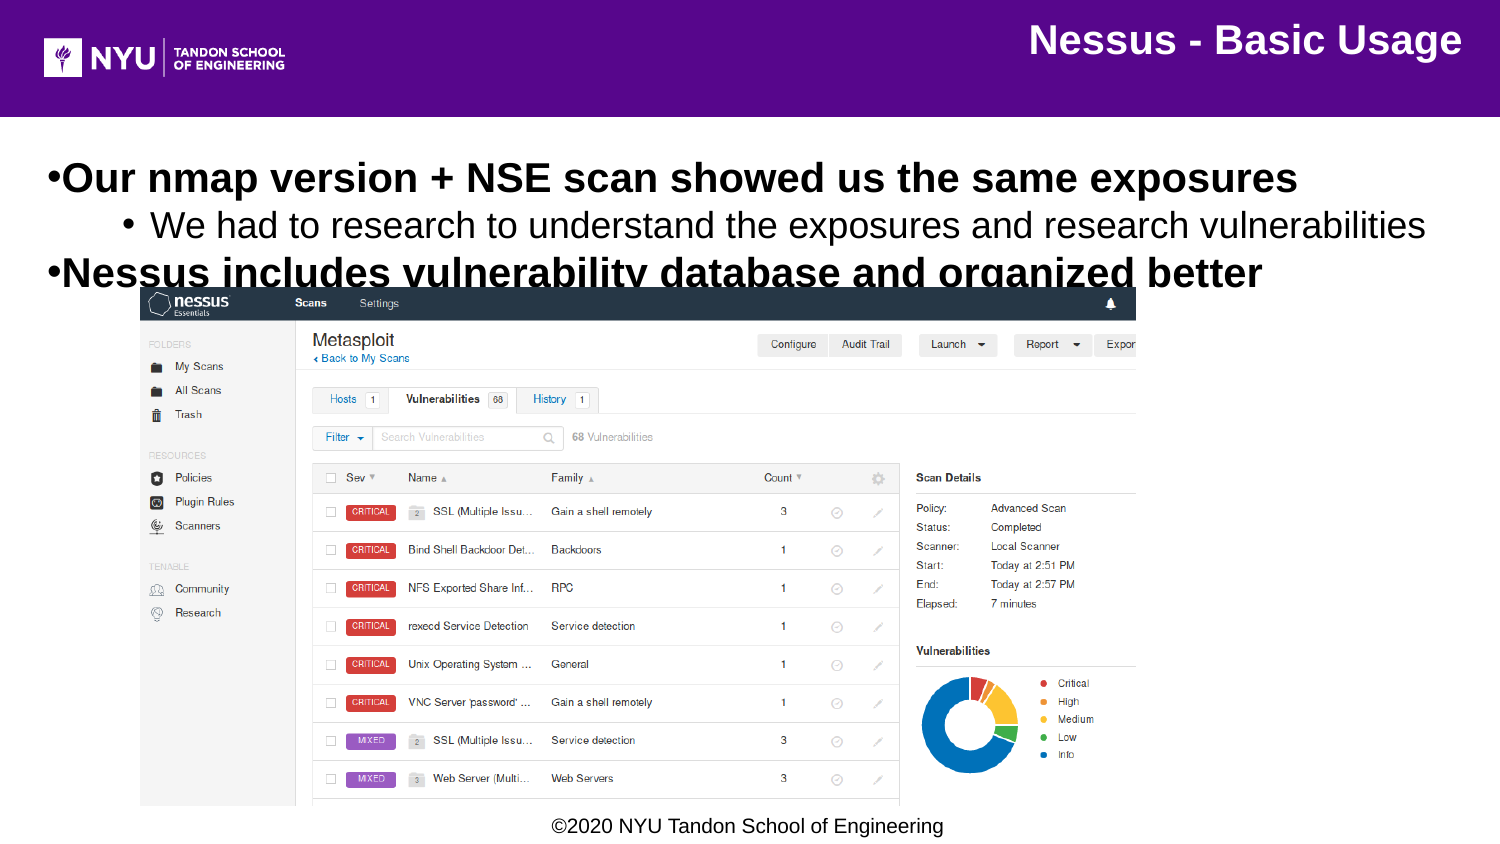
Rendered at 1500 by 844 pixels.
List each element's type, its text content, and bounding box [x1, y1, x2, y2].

list Nessus - Basic Usage [392, 12, 1463, 109]
picture [140, 287, 1136, 806]
picture [44, 38, 285, 77]
list Our nmap version + NSE scan showed us the same exposures We had to research to understand the exposures and research vulnerabilities Nessus includes vulnerability database and organized better [47, 151, 1454, 800]
